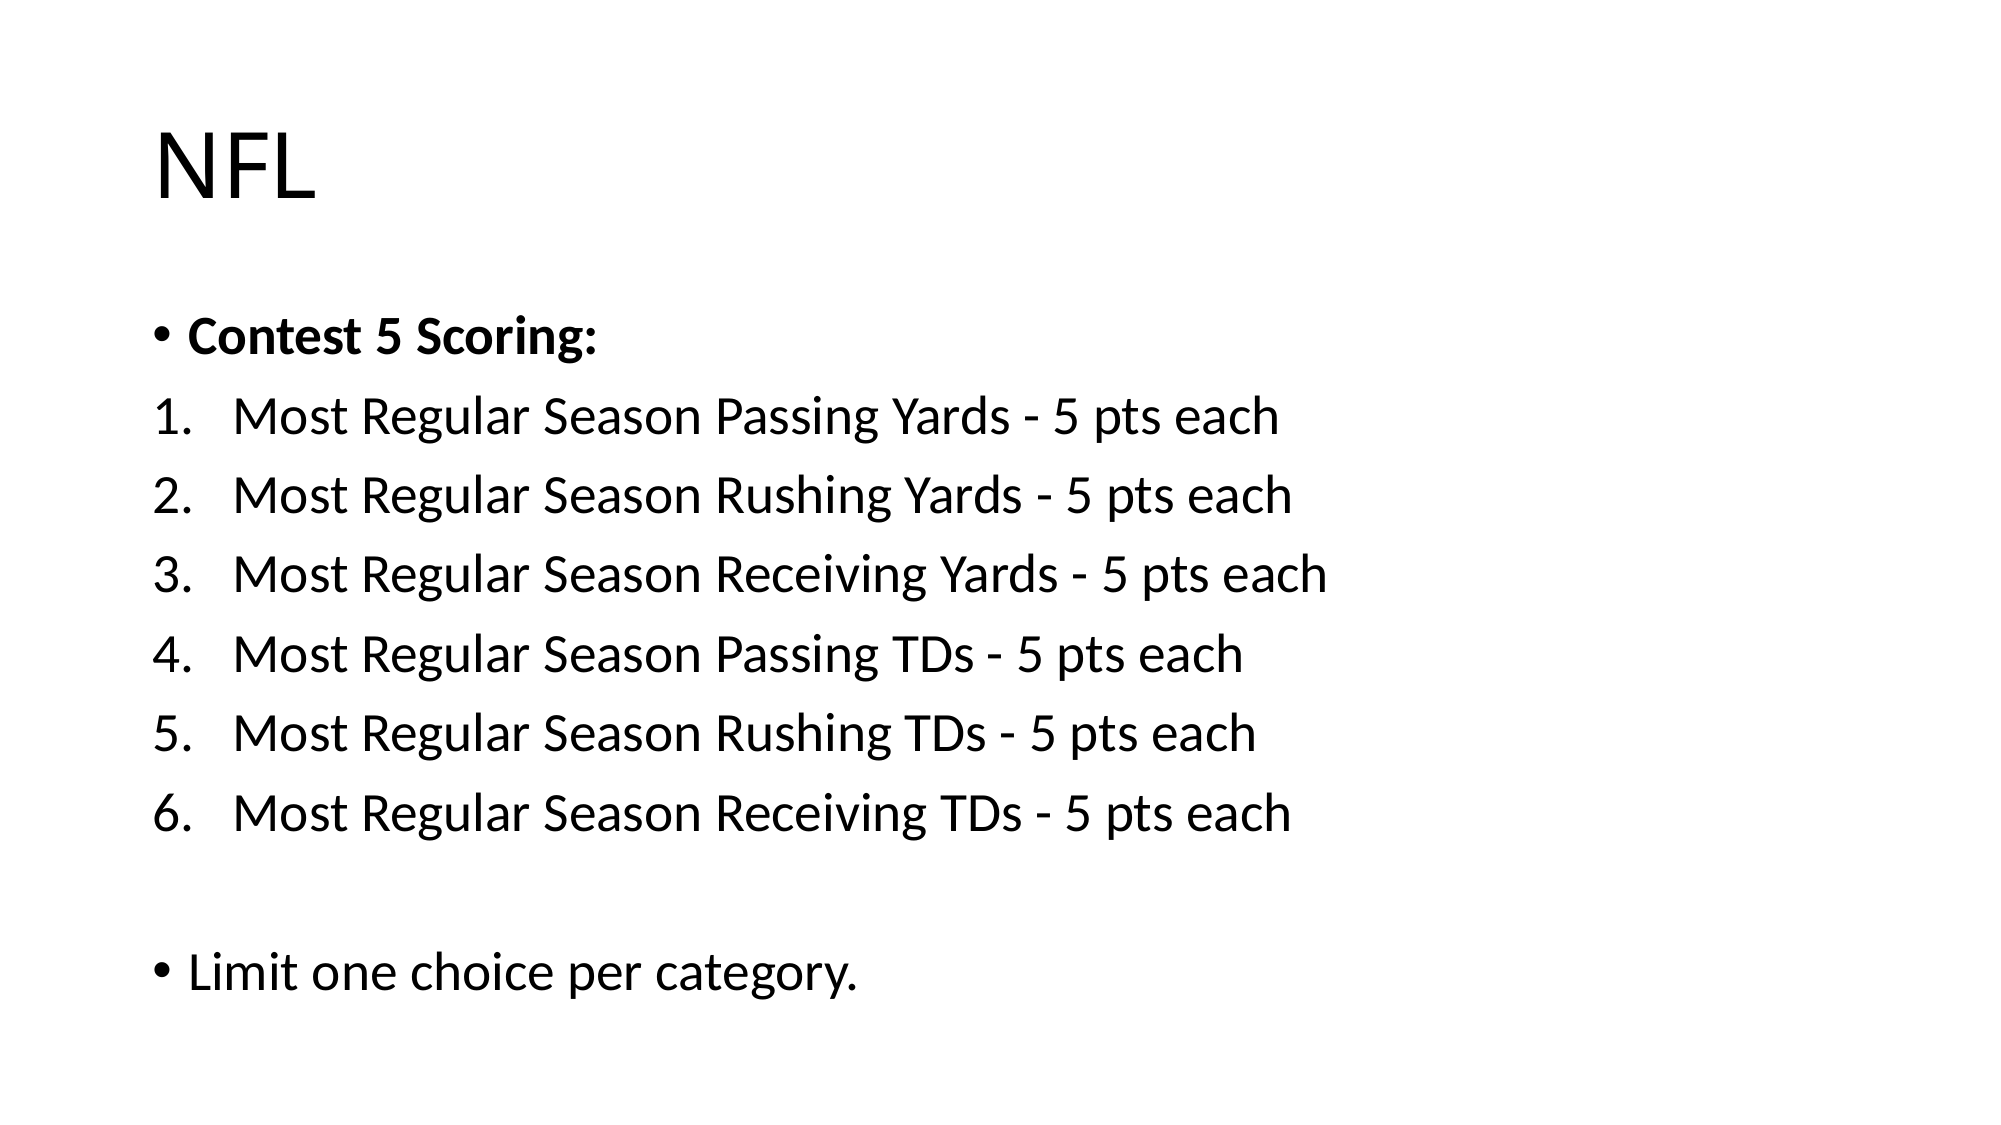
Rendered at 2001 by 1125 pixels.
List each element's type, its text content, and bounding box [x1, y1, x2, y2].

list Contest 5 Scoring: Most Regular Season Passing Yards - 5 pts each Most Regular Season Rushing Yards - 5 pts each Most Regular Season Receiving Yards - 5 pts each Most Regular Season Passing TDs - 5 pts each Most Regular Season Rushing TDs - 5 pts each Most Regular Season Receiving TDs - 5 pts each Limit one choice per category. [137, 299, 1863, 1014]
title NFL [137, 59, 1863, 278]
